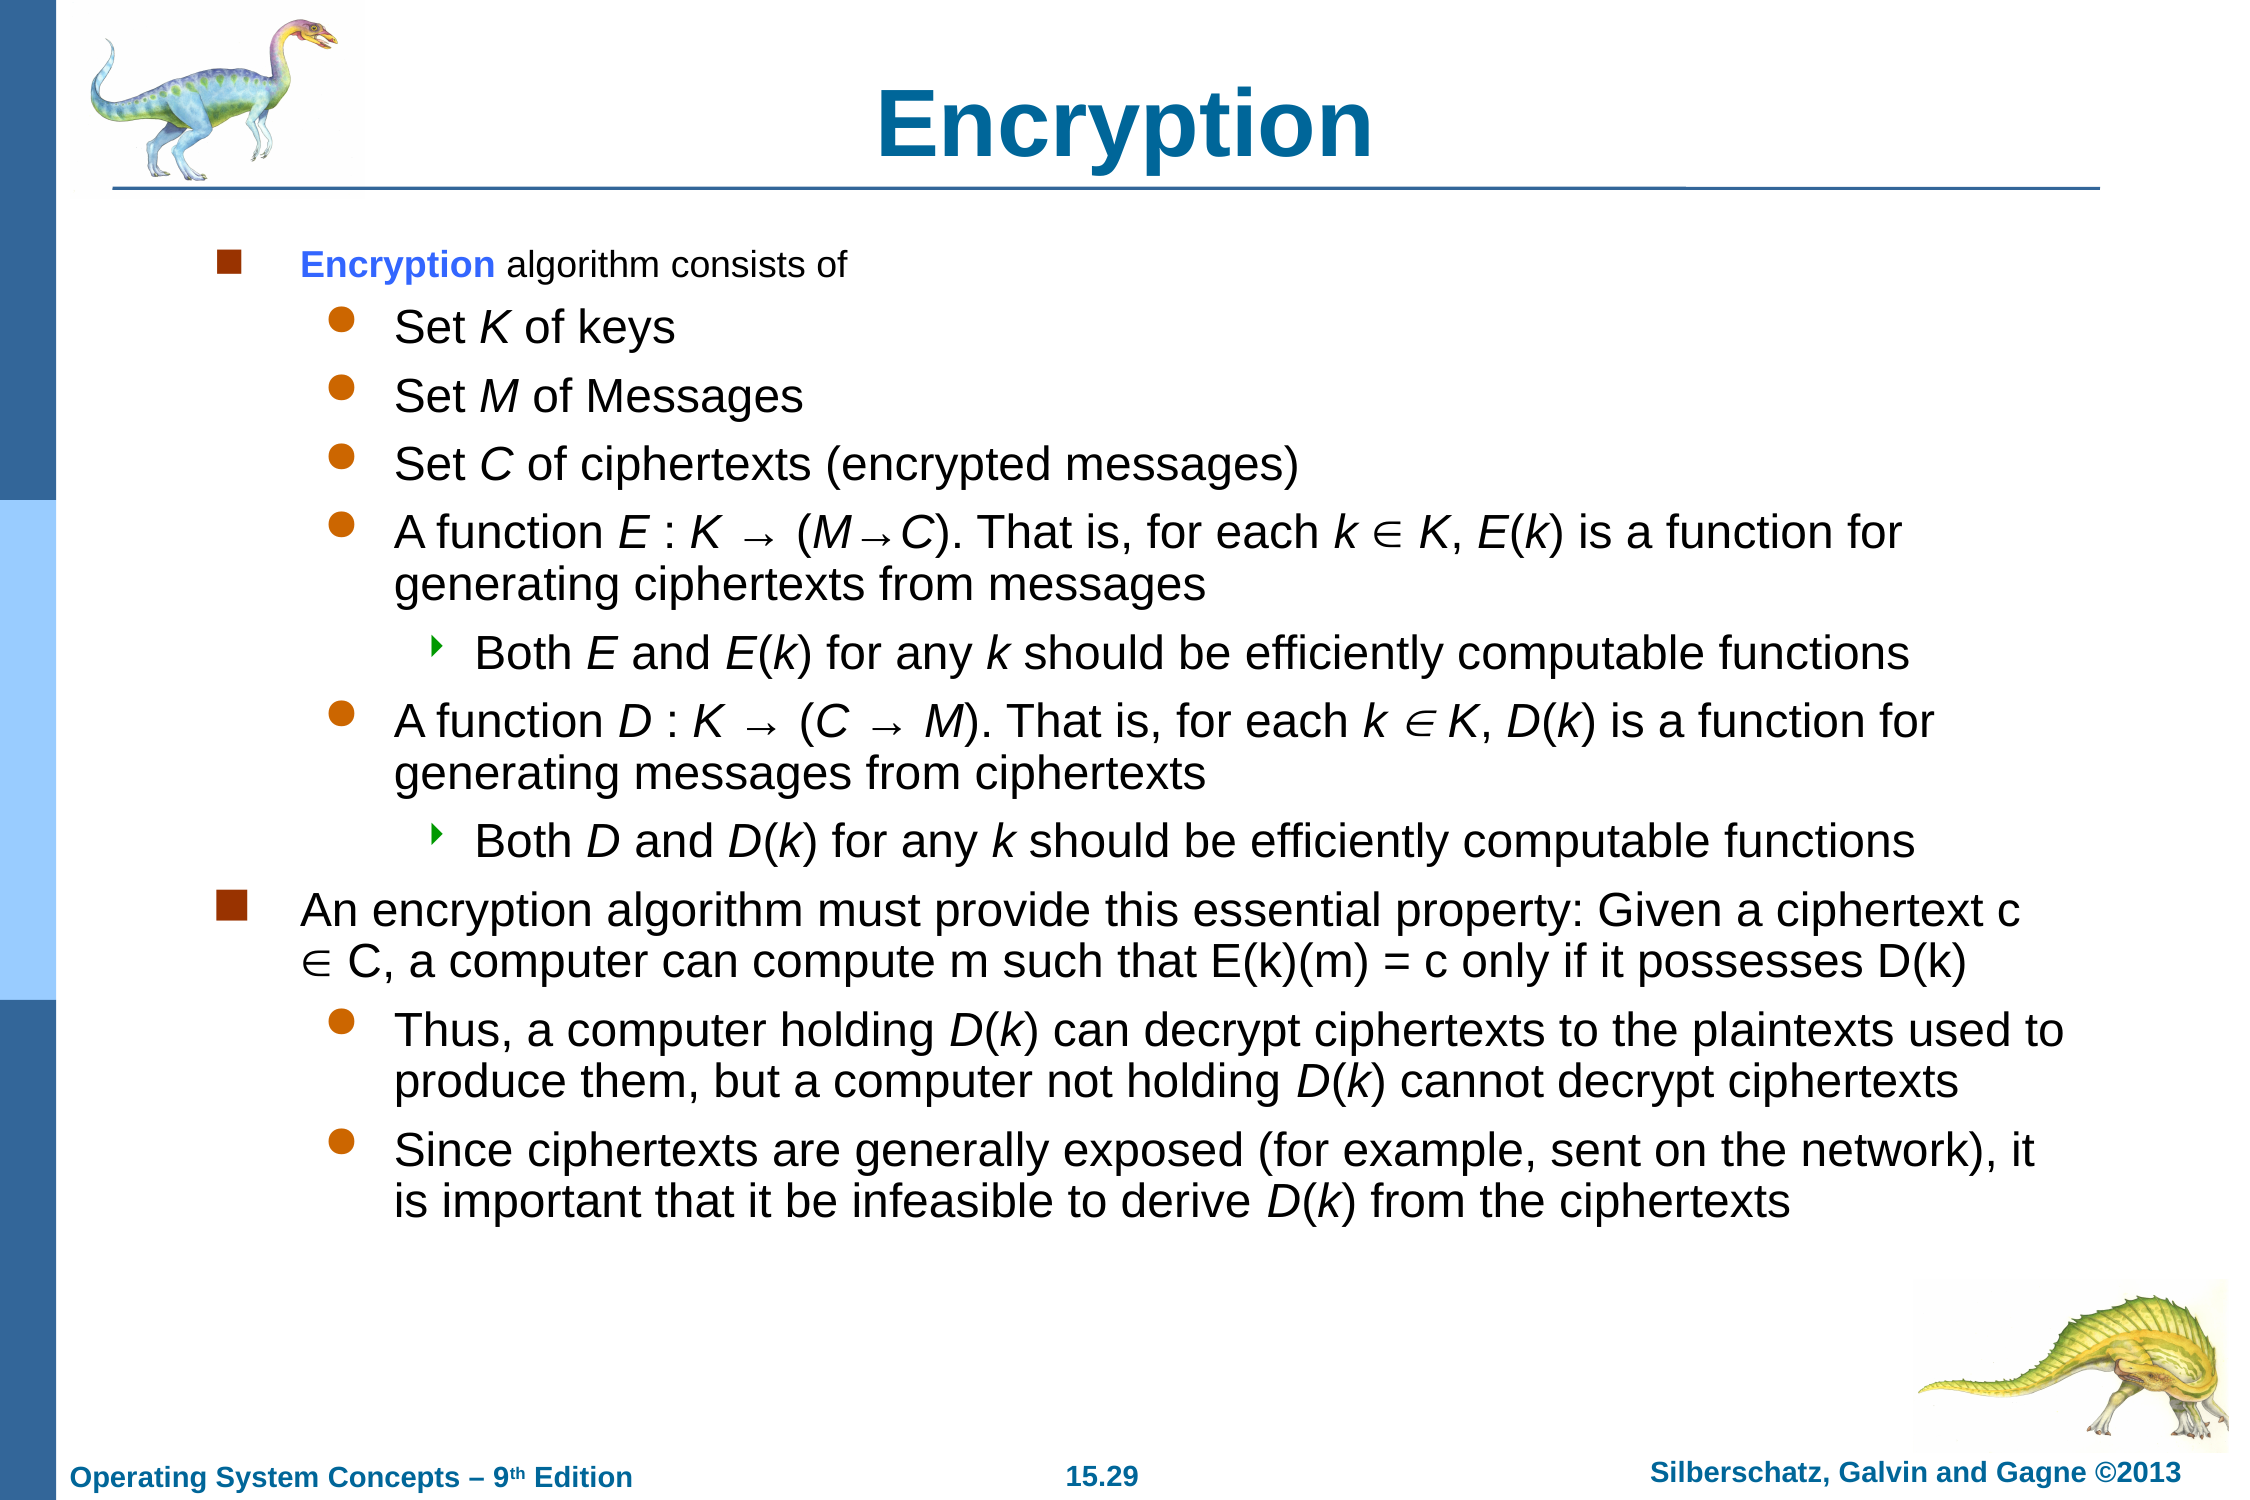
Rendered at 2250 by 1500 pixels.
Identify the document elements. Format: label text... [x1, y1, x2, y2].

picture [1913, 1279, 2229, 1453]
title Encryption [112, 60, 2138, 187]
list Encryption algorithm consists of Set K of keys Set M of Messages Set C of ciphertexts (encrypted messages) A function E : K → (M→C). That is, for each k  K, E(k) is a function for generating ciphertexts from messages Both E and E(k) for any k should be efficiently computable functions A function D : K → (C → M). That is, for each k  K, D(k) is a function for generating messages from ciphertexts Both D and D(k) for any k should be efficiently computable functions An encryption algorithm must provide this essential property: Given a ciphertext c  C, a computer can compute m such that E(k)(m) = c only if it possesses D(k) Thus, a computer holding D(k) can decrypt ciphertexts to the plaintexts used to produce them, but a computer not holding D(k) cannot decrypt ciphertexts Since ciphertexts are generally exposed (for example, sent on the network), it is important that it be infeasible to derive D(k) from the ciphertexts [198, 234, 2090, 1366]
picture [70, 0, 365, 199]
